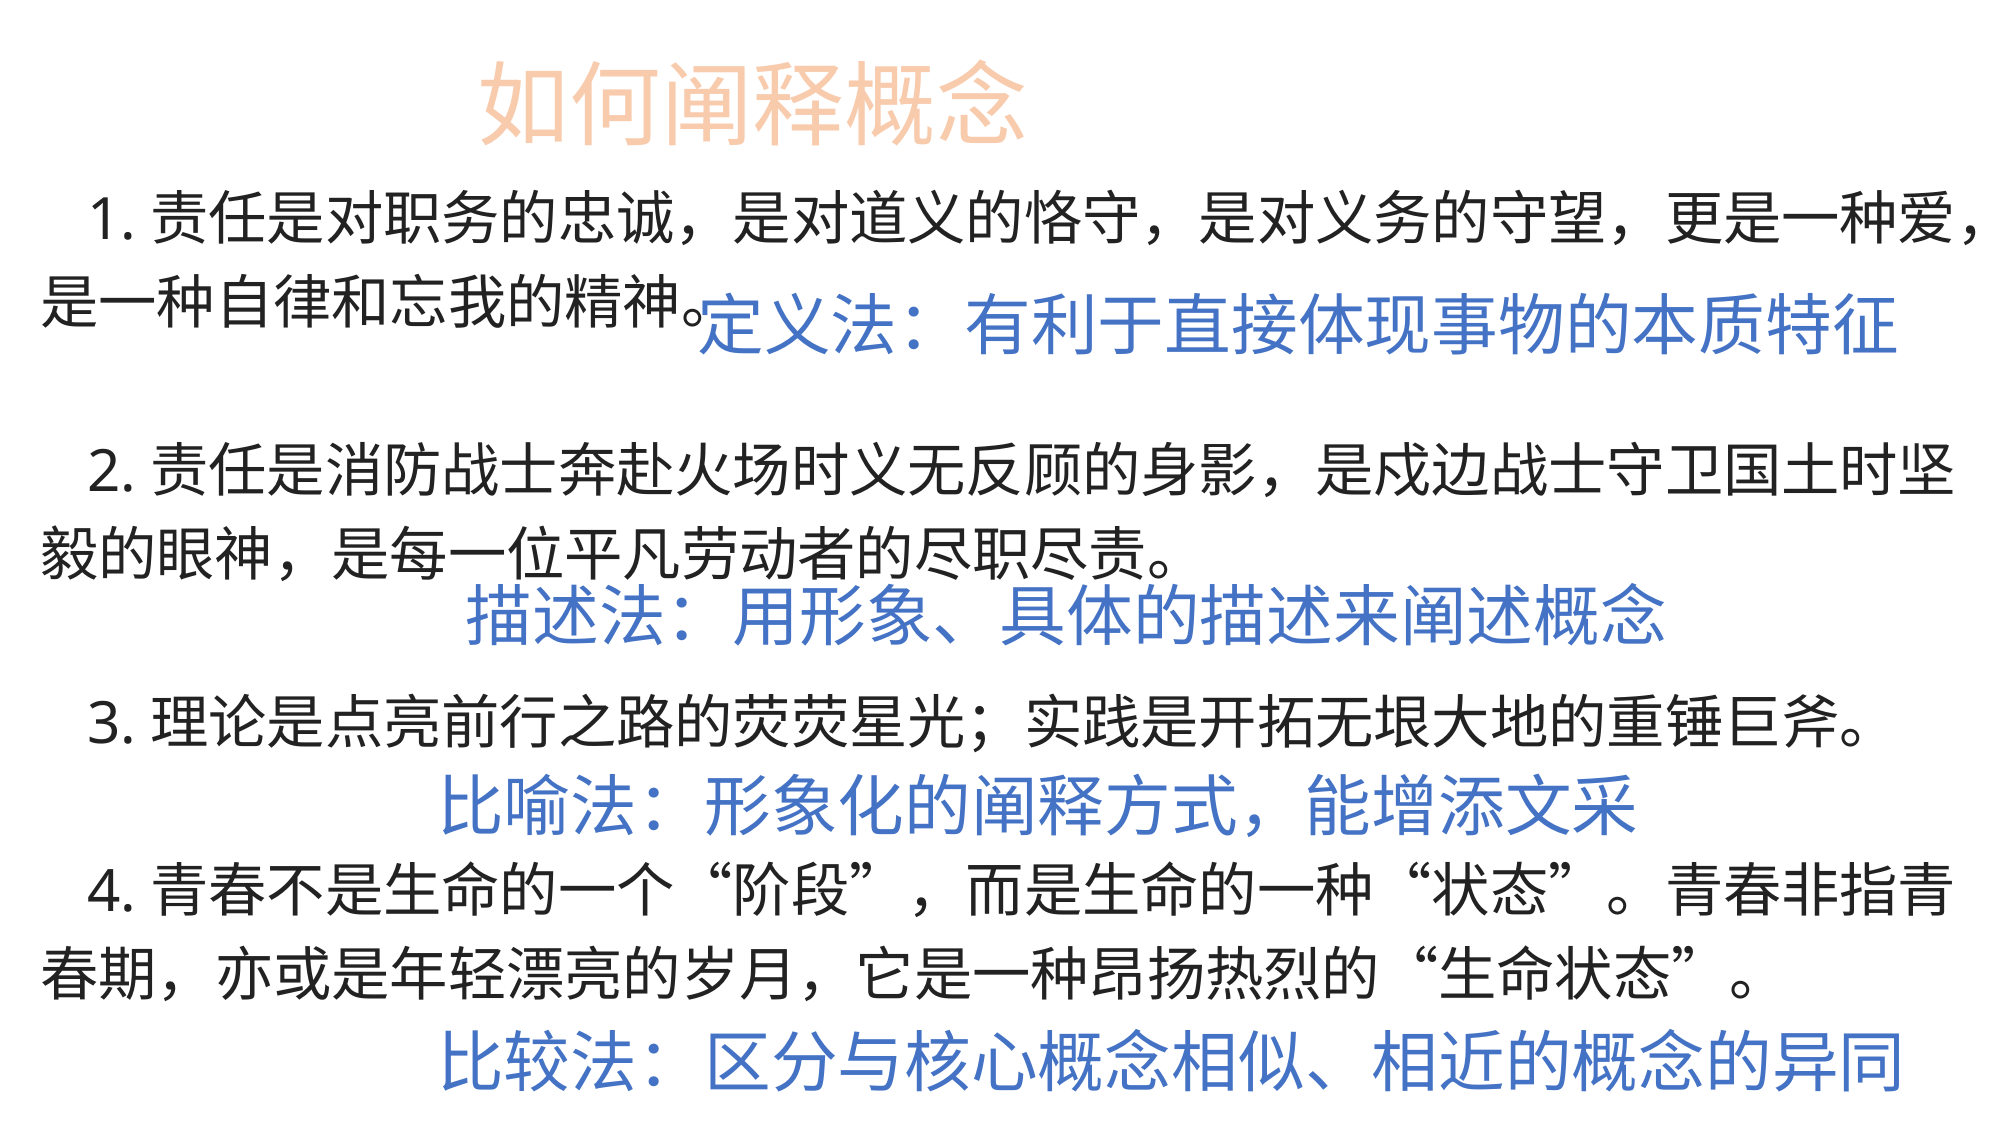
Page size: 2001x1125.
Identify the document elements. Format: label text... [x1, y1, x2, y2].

text_box 1.责任是对职务的忠诚，是对道义的恪守，是对义务的守望，更是一种爱，是一种自律和忘我的精神。 2.责任是消防战士奔赴火场时义无反顾的身影，是戍边战士守卫国土时坚毅的眼神，是每一位平凡劳动者的尽职尽责。 3.理论是点亮前行之路的荧荧星光；实践是开拓无垠大地的重锤巨斧。 4.青春不是生命的一个“阶段”，而是生命的一种“状态”。青春非指青春期，亦或是年轻漂亮的岁月，它是一种昂扬热烈的“生命状态”。 [25, 159, 1975, 704]
text_box 描述法：用形象、具体的描述来阐述概念 [450, 535, 2000, 703]
text_box 比喻法：形象化的阐释方式，能增添文采 [422, 724, 2000, 893]
text_box 定义法：有利于直接体现事物的本质特征 [682, 243, 2000, 412]
text_box 比较法：区分与核心概念相似、相近的概念的异同 [422, 981, 2000, 1125]
title 如何阐释概念 [160, 0, 1886, 159]
